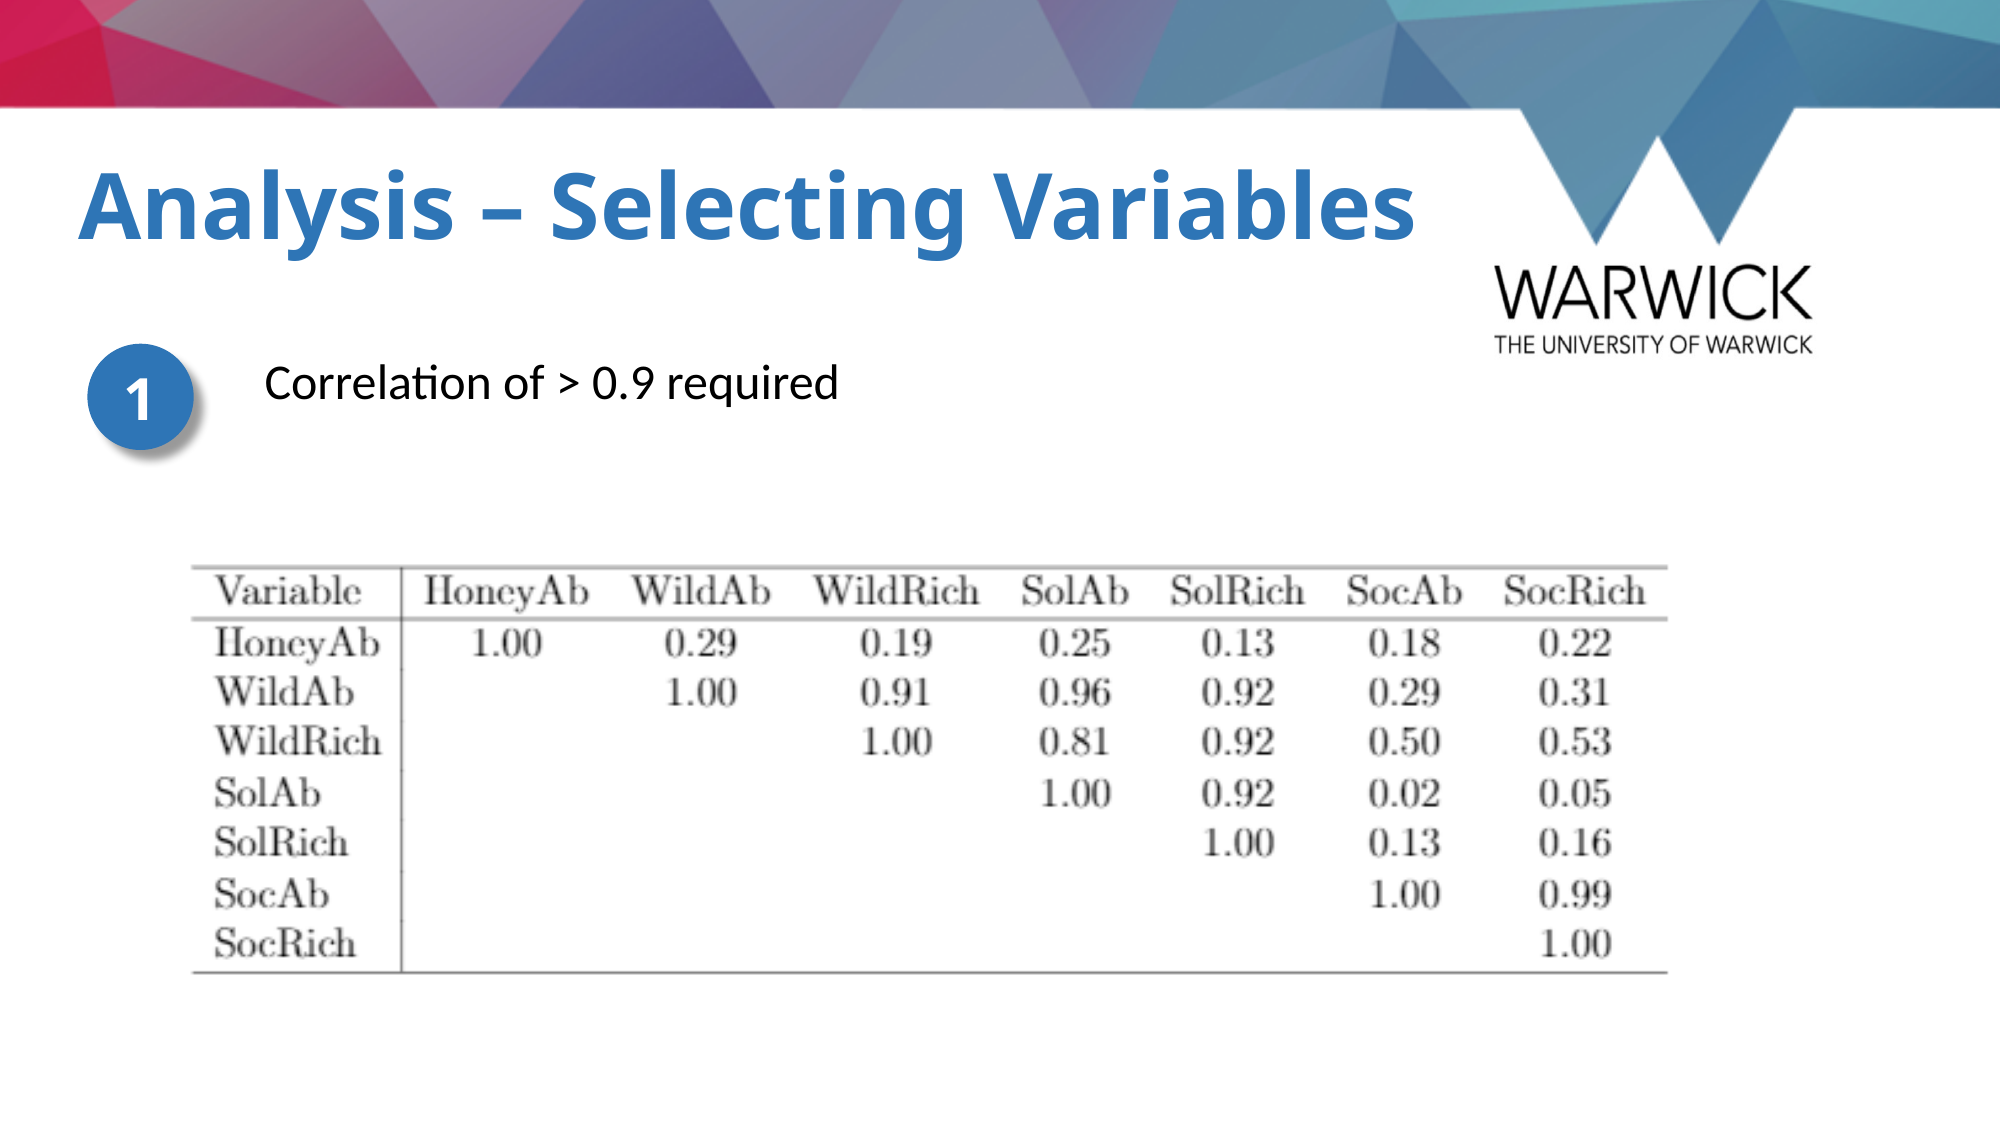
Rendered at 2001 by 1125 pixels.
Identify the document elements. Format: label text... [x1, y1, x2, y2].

text_box Correlation of > 0.9 required [249, 363, 1481, 417]
text_box 1 [86, 363, 195, 452]
picture [140, 531, 1730, 1024]
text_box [0, 0, 2000, 363]
